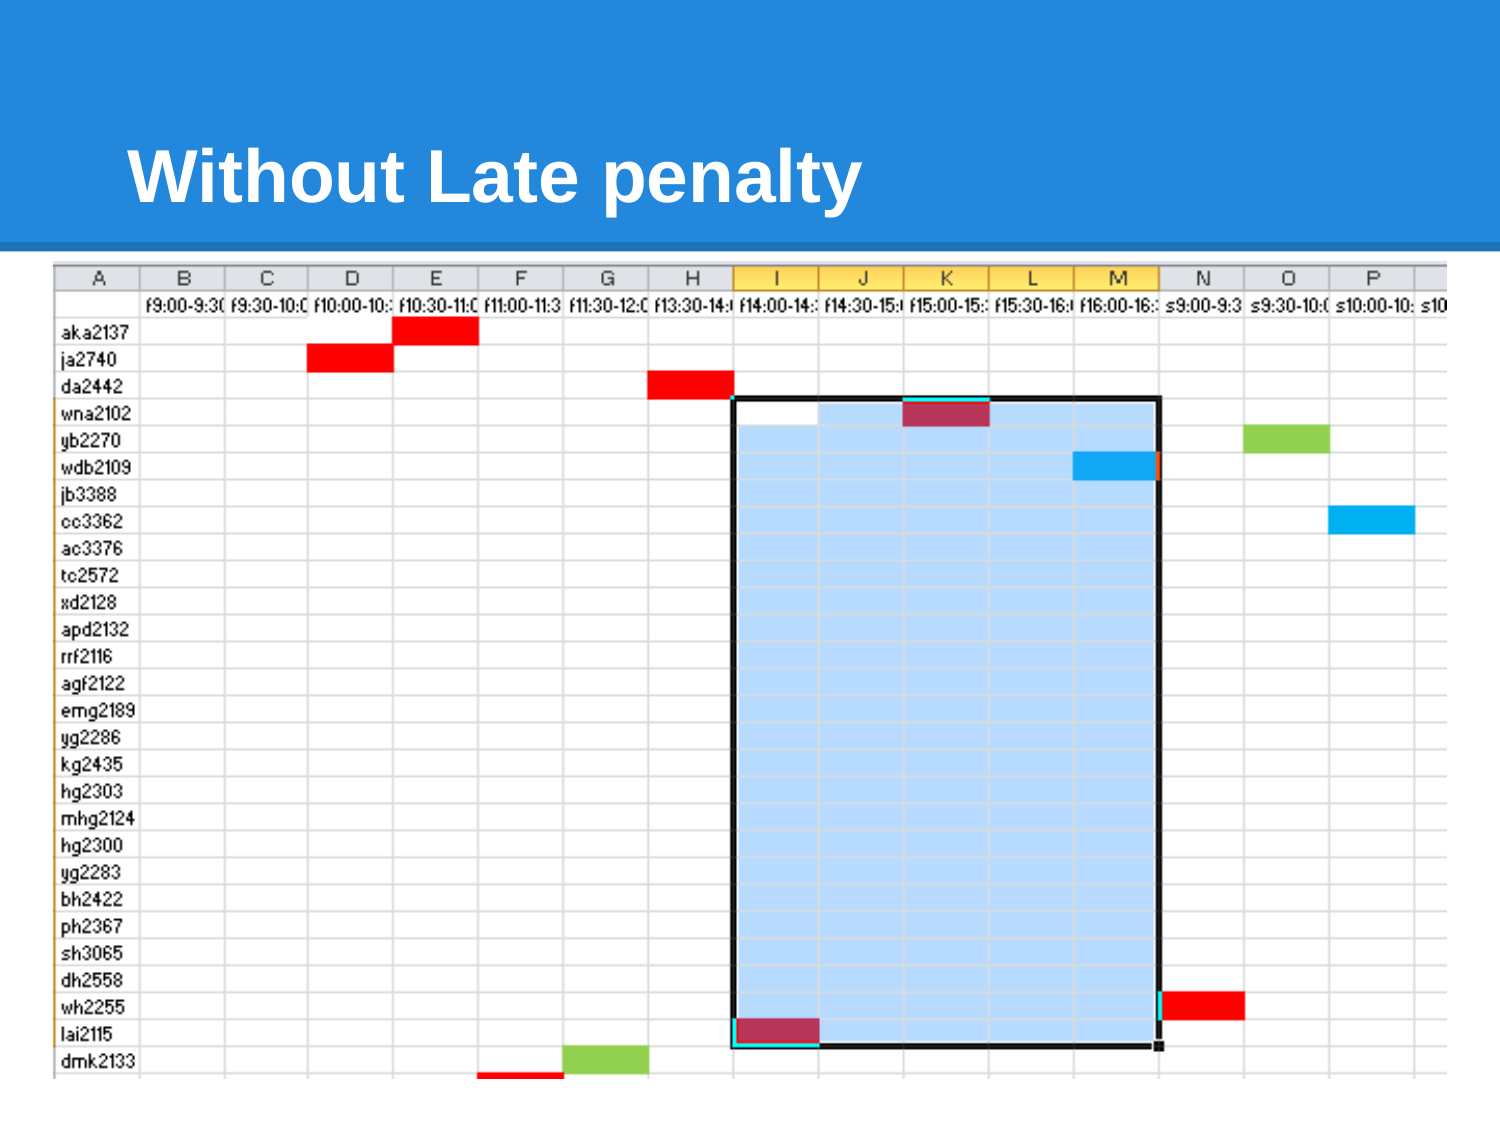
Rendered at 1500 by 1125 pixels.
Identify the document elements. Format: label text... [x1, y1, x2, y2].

text_box [52, 261, 1447, 1079]
title Without Late penalty [75, 45, 1425, 233]
